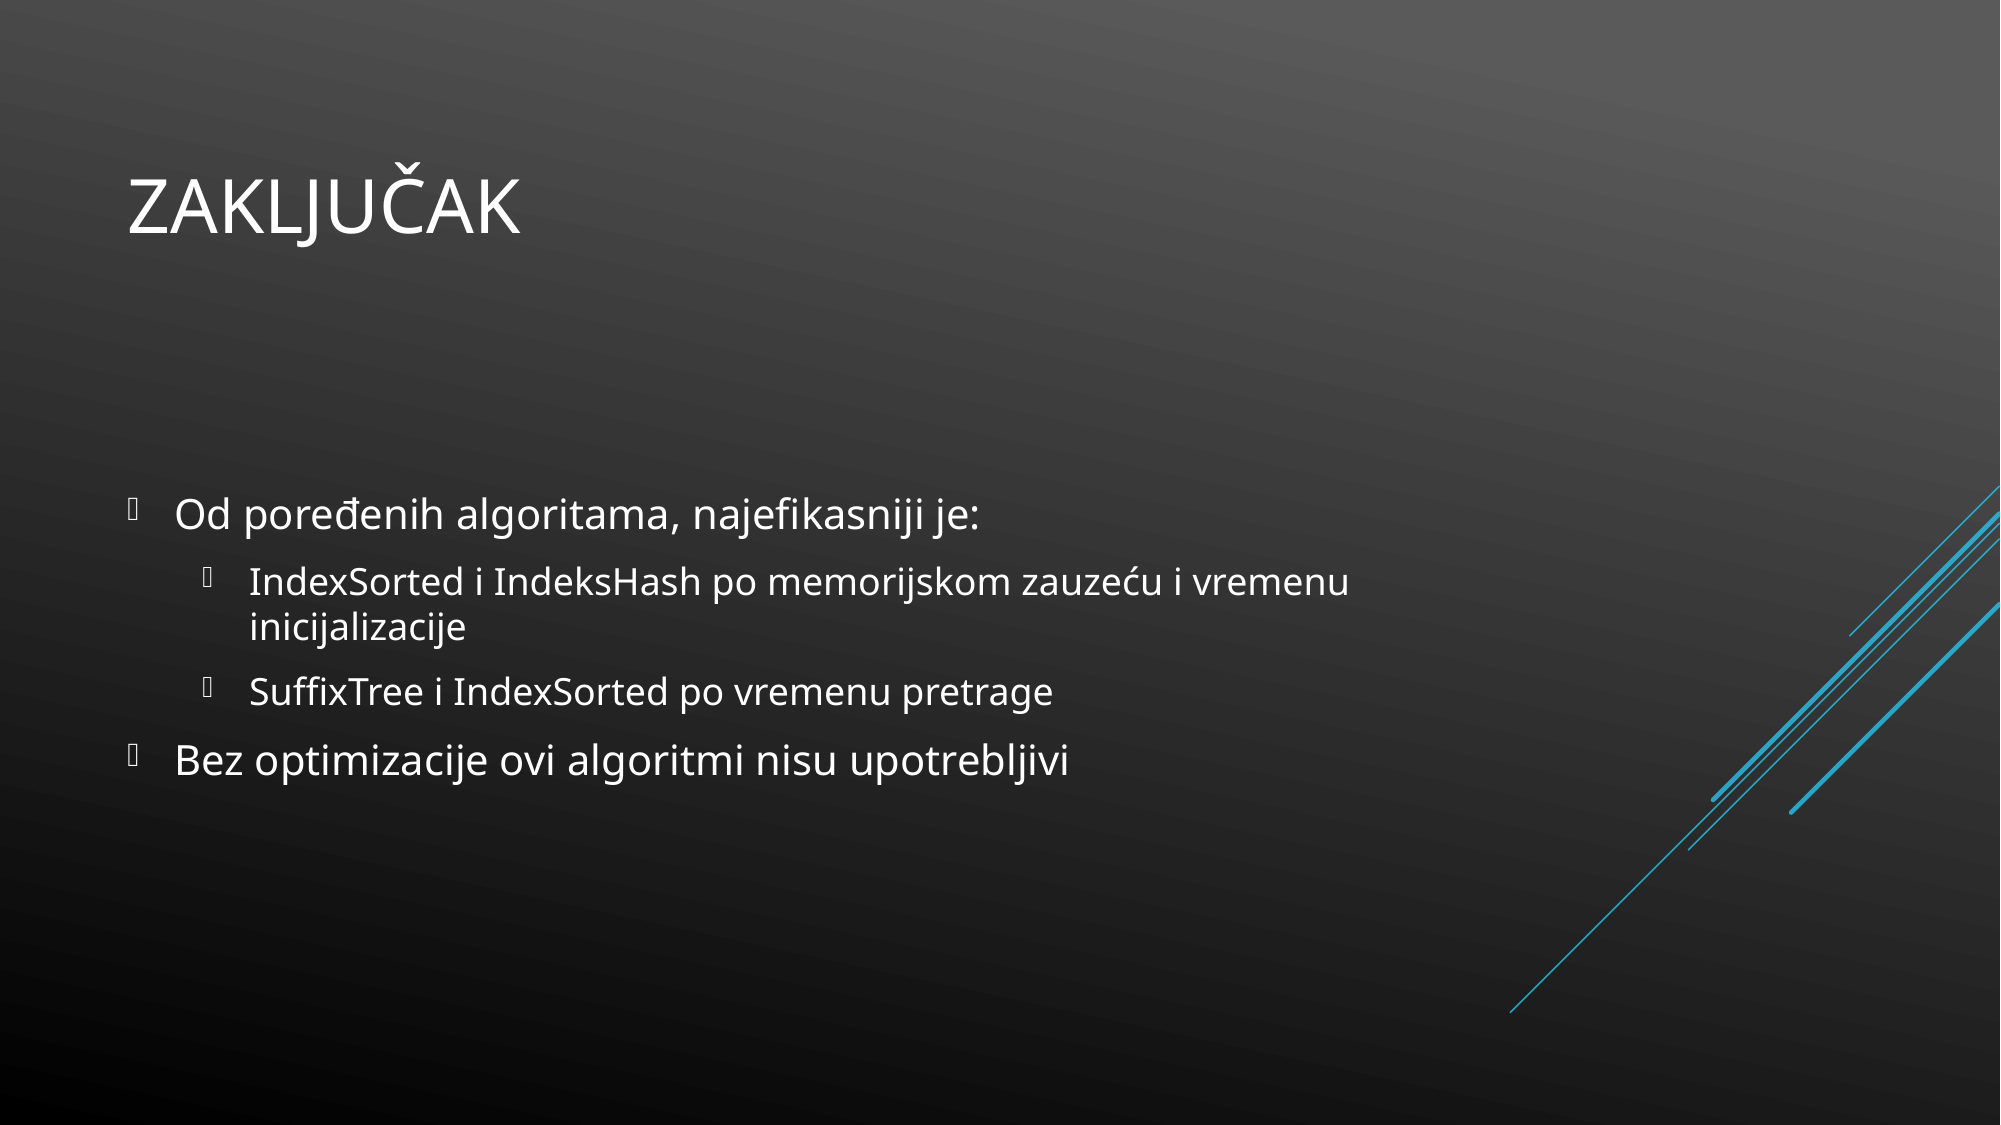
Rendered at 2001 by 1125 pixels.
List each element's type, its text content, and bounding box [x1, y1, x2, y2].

list Od poređenih algoritama, najefikasniji je: IndexSorted i IndeksHash po memorijskom zauzeću i vremenu inicijalizacije SuffixTree i IndexSorted po vremenu pretrage Bez optimizacije ovi algoritmi nisu upotrebljivi [112, 339, 1513, 933]
title Zaključak [112, 79, 1513, 327]
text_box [1510, 485, 2000, 1013]
text_box [0, 0, 2000, 1125]
